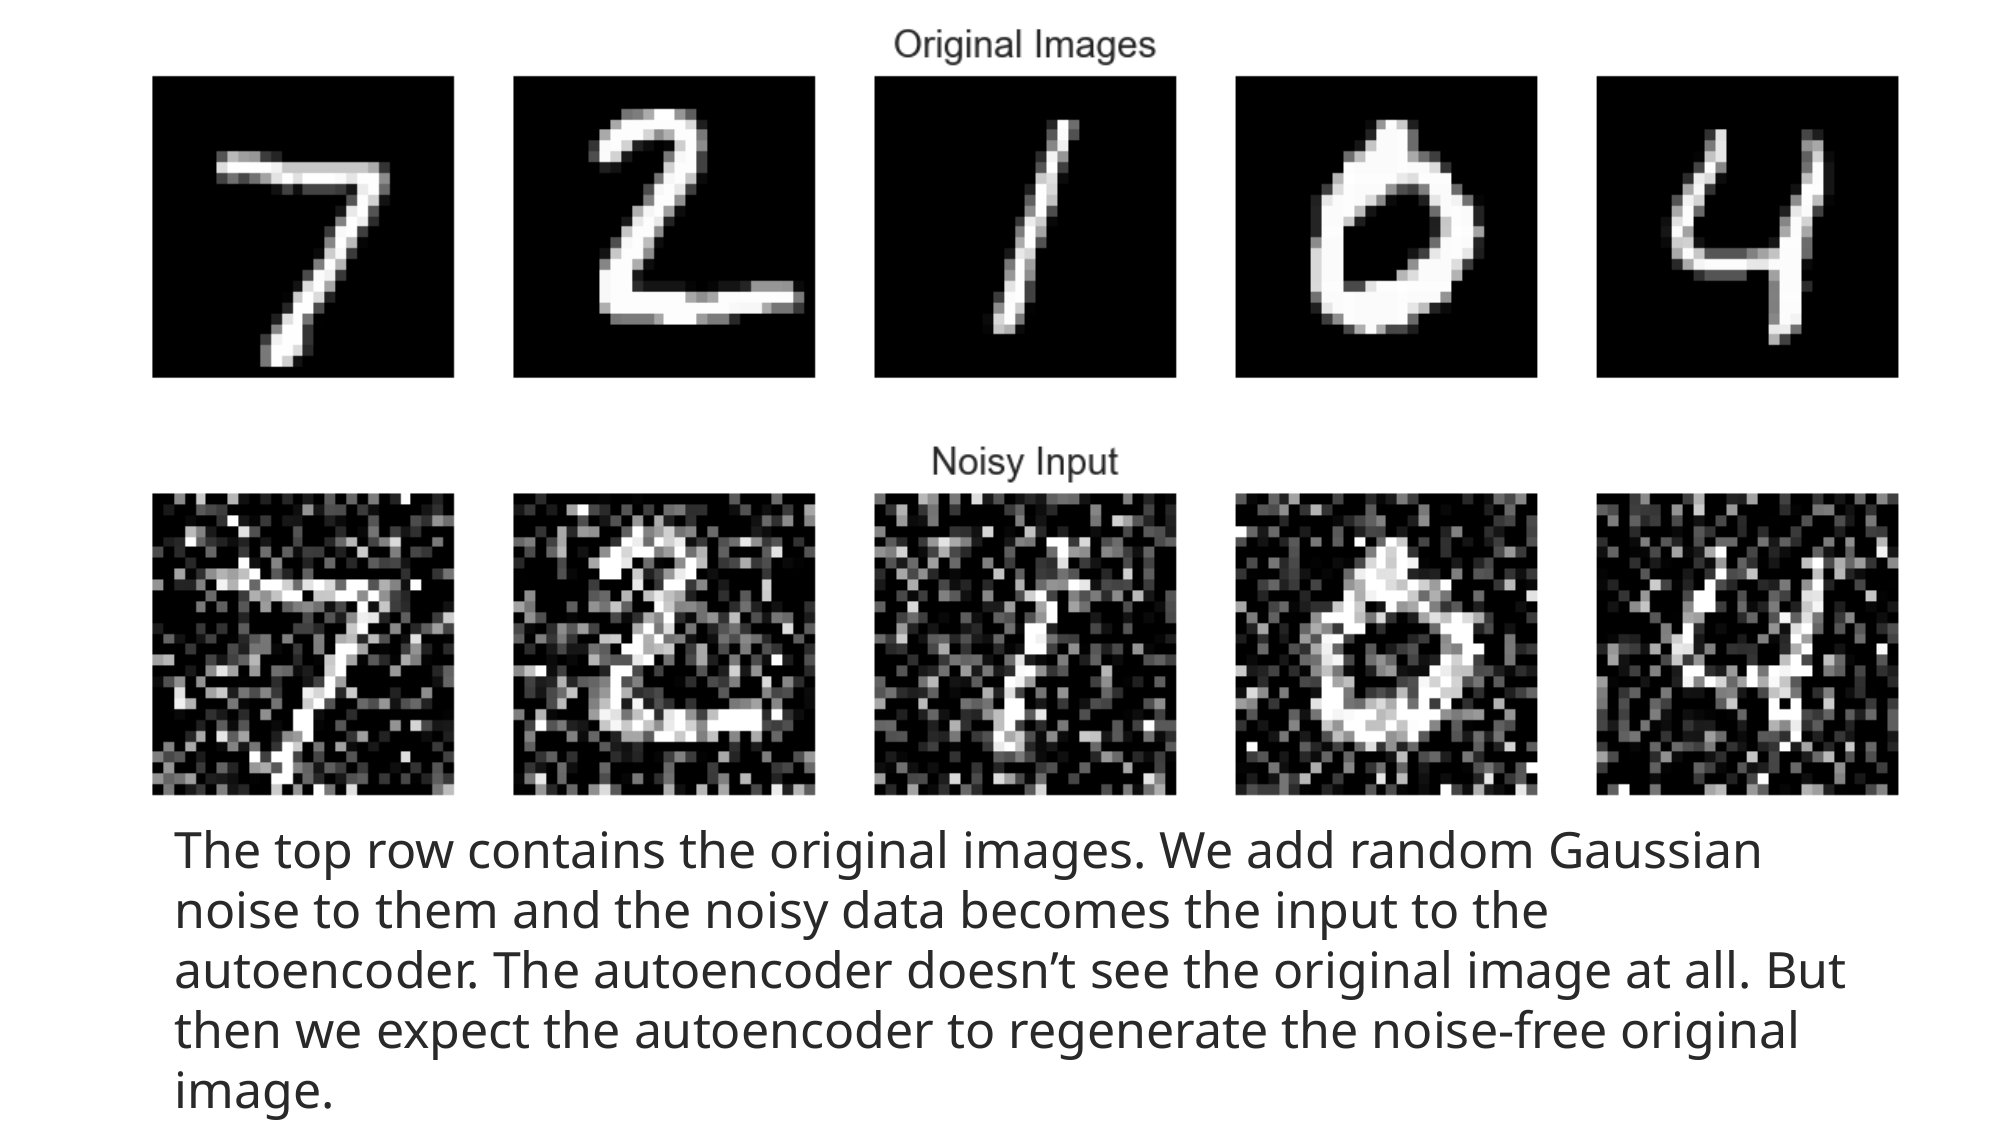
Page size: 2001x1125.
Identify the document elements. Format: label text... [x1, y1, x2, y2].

picture [137, 17, 1919, 811]
text_box The top row contains the original images. We add random Gaussian noise to them and the noisy data becomes the input to the autoencoder. The autoencoder doesn’t see the original image at all. But then we expect the autoencoder to regenerate the noise-free original image. [159, 811, 1885, 1125]
